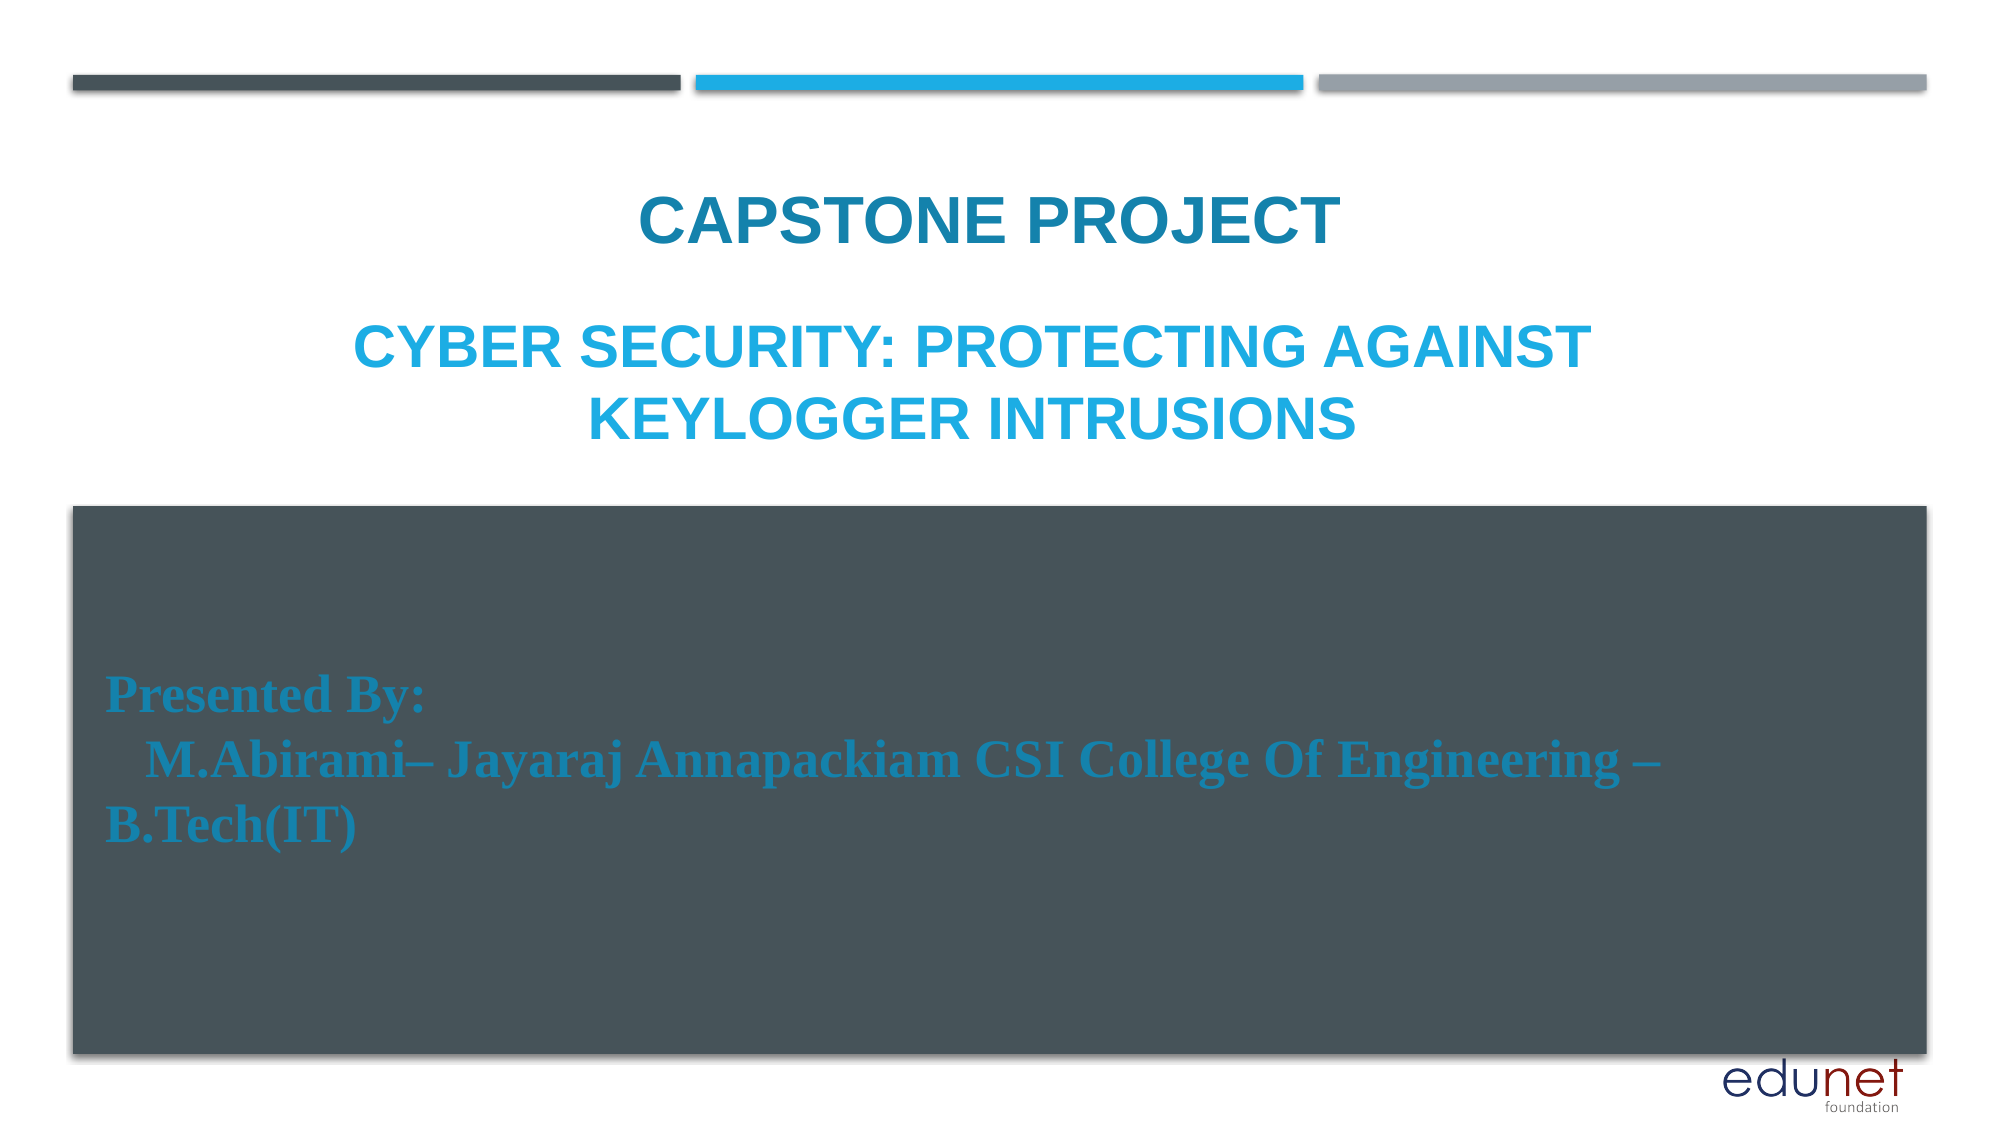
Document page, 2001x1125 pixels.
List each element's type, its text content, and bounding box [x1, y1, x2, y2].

picture [1719, 1056, 1905, 1116]
text_box Presented By: M.Abirami– Jayaraj Annapackiam CSI College Of Engineering – B.Tech(IT) [90, 650, 1908, 861]
text_box CAPSTONE PROJECT [0, 169, 2000, 265]
title Cyber Security: Protecting Against Keylogger Intrusions [222, 298, 1723, 460]
